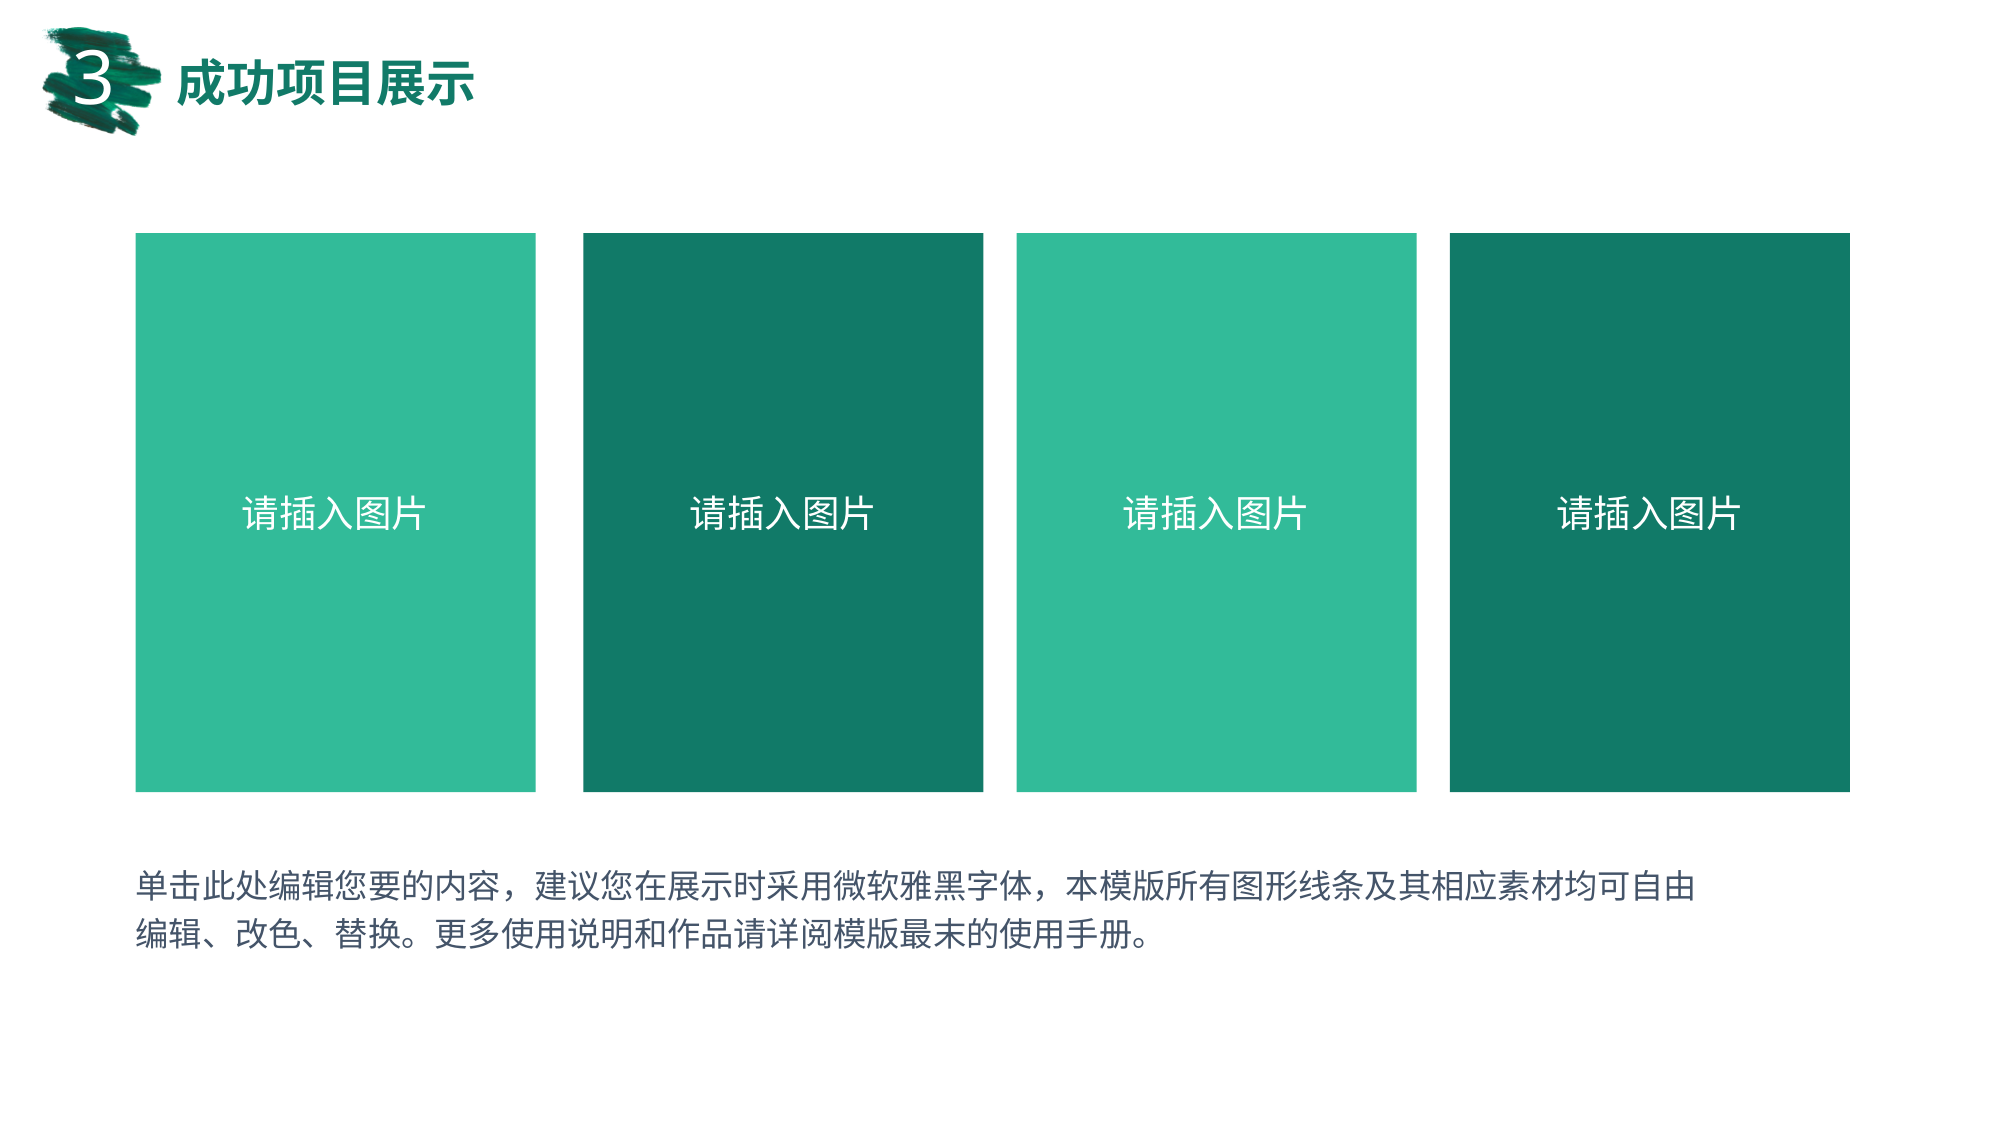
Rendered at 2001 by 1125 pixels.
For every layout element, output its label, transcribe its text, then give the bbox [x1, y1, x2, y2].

text_box 请插入图片 [1016, 233, 1417, 793]
picture [42, 25, 163, 136]
text_box 请插入图片 [583, 233, 984, 793]
text_box 成功项目展示 [168, 43, 533, 119]
text_box 请插入图片 [1449, 233, 1850, 793]
text_box 单击此处编辑您要的内容，建议您在展示时采用微软雅黑字体，本模版所有图形线条及其相应素材均可自由编辑、改色、替换。更多使用说明和作品请详阅模版最末的使用手册。 [135, 856, 1699, 953]
text_box 请插入图片 [135, 233, 536, 793]
